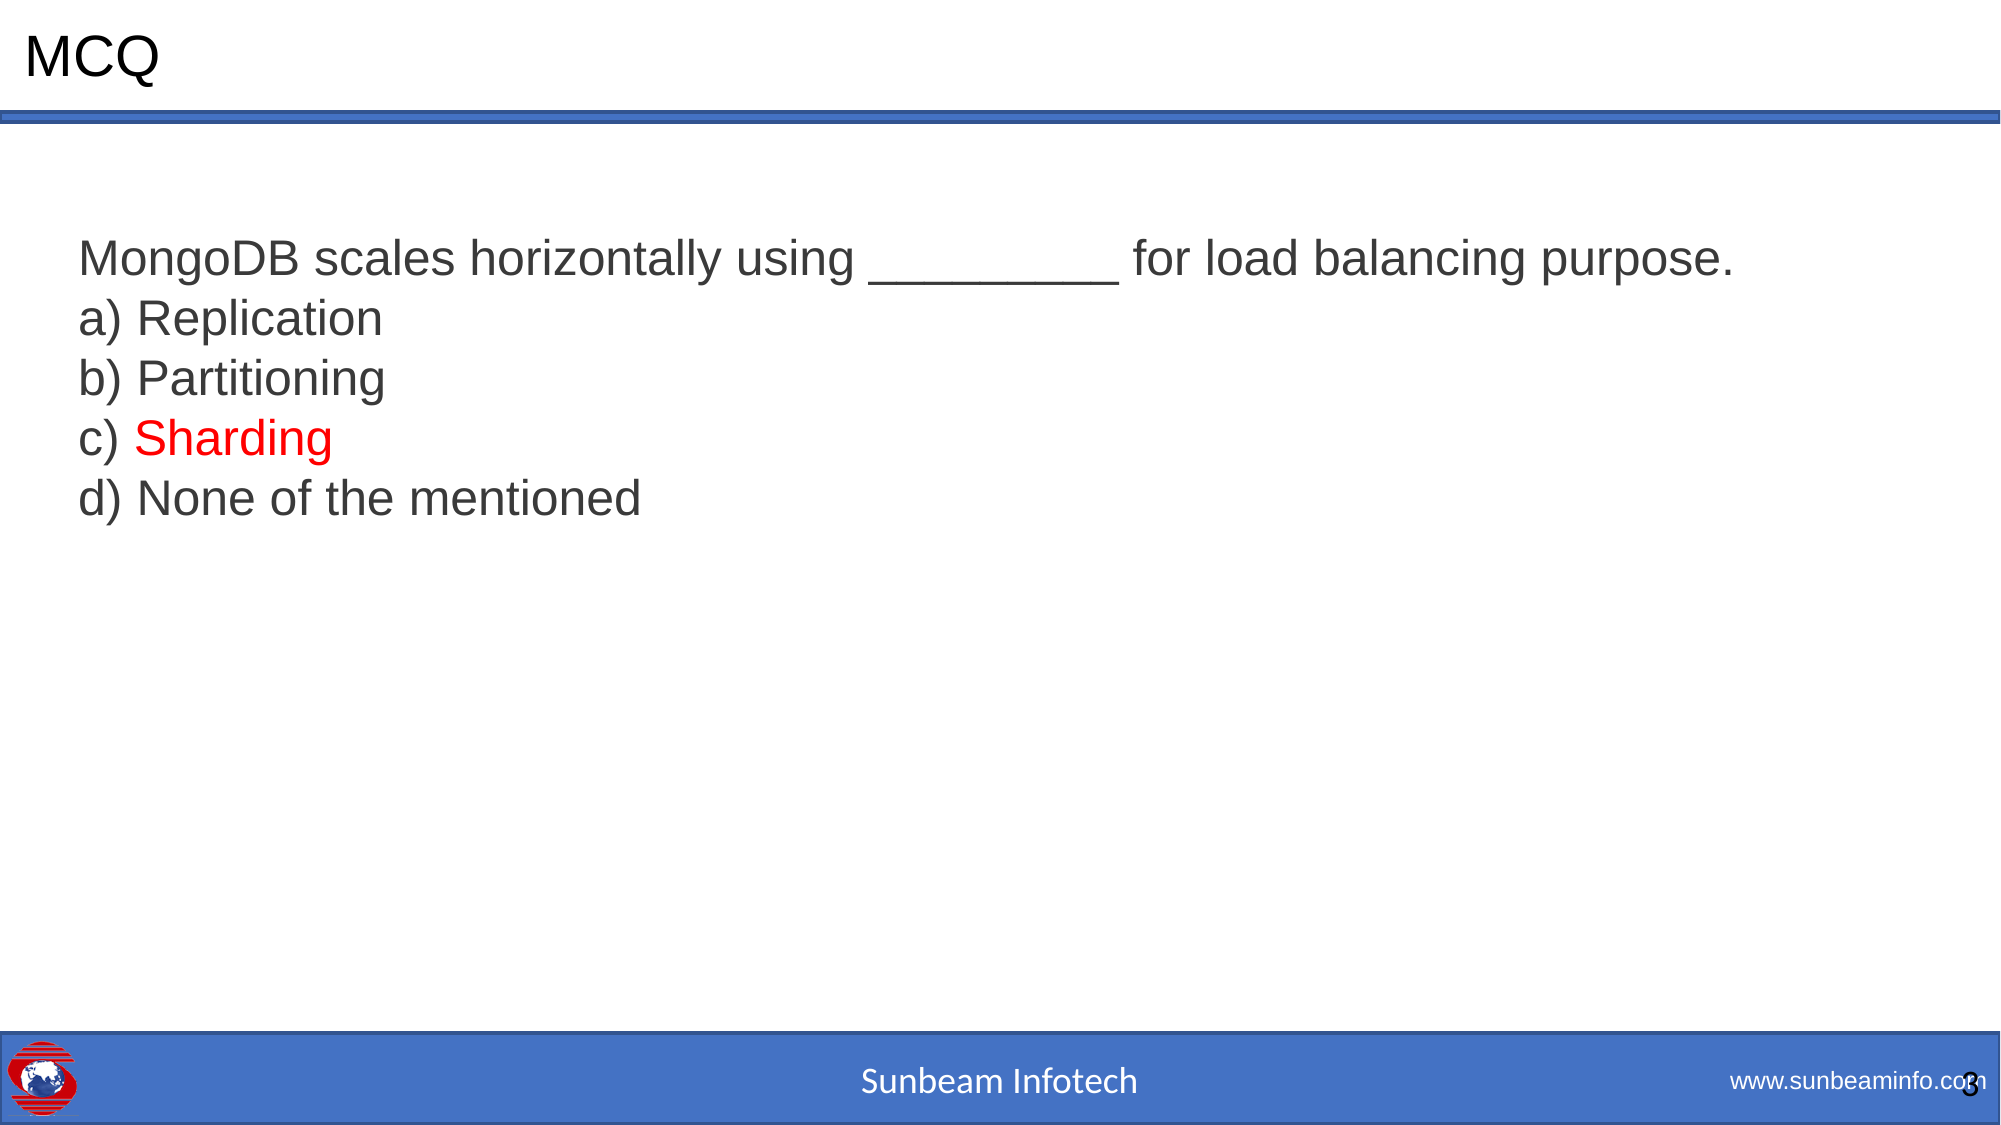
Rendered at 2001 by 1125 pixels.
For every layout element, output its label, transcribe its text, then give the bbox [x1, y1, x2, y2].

text_box MongoDB scales horizontally using _________ for load balancing purpose. a) Replication b) Partitioning c) Sharding d) None of the mentioned [63, 218, 1952, 593]
slide_number 1 [1879, 1038, 2000, 1125]
picture [1, 1036, 82, 1116]
title MCQ [4, 5, 1993, 112]
